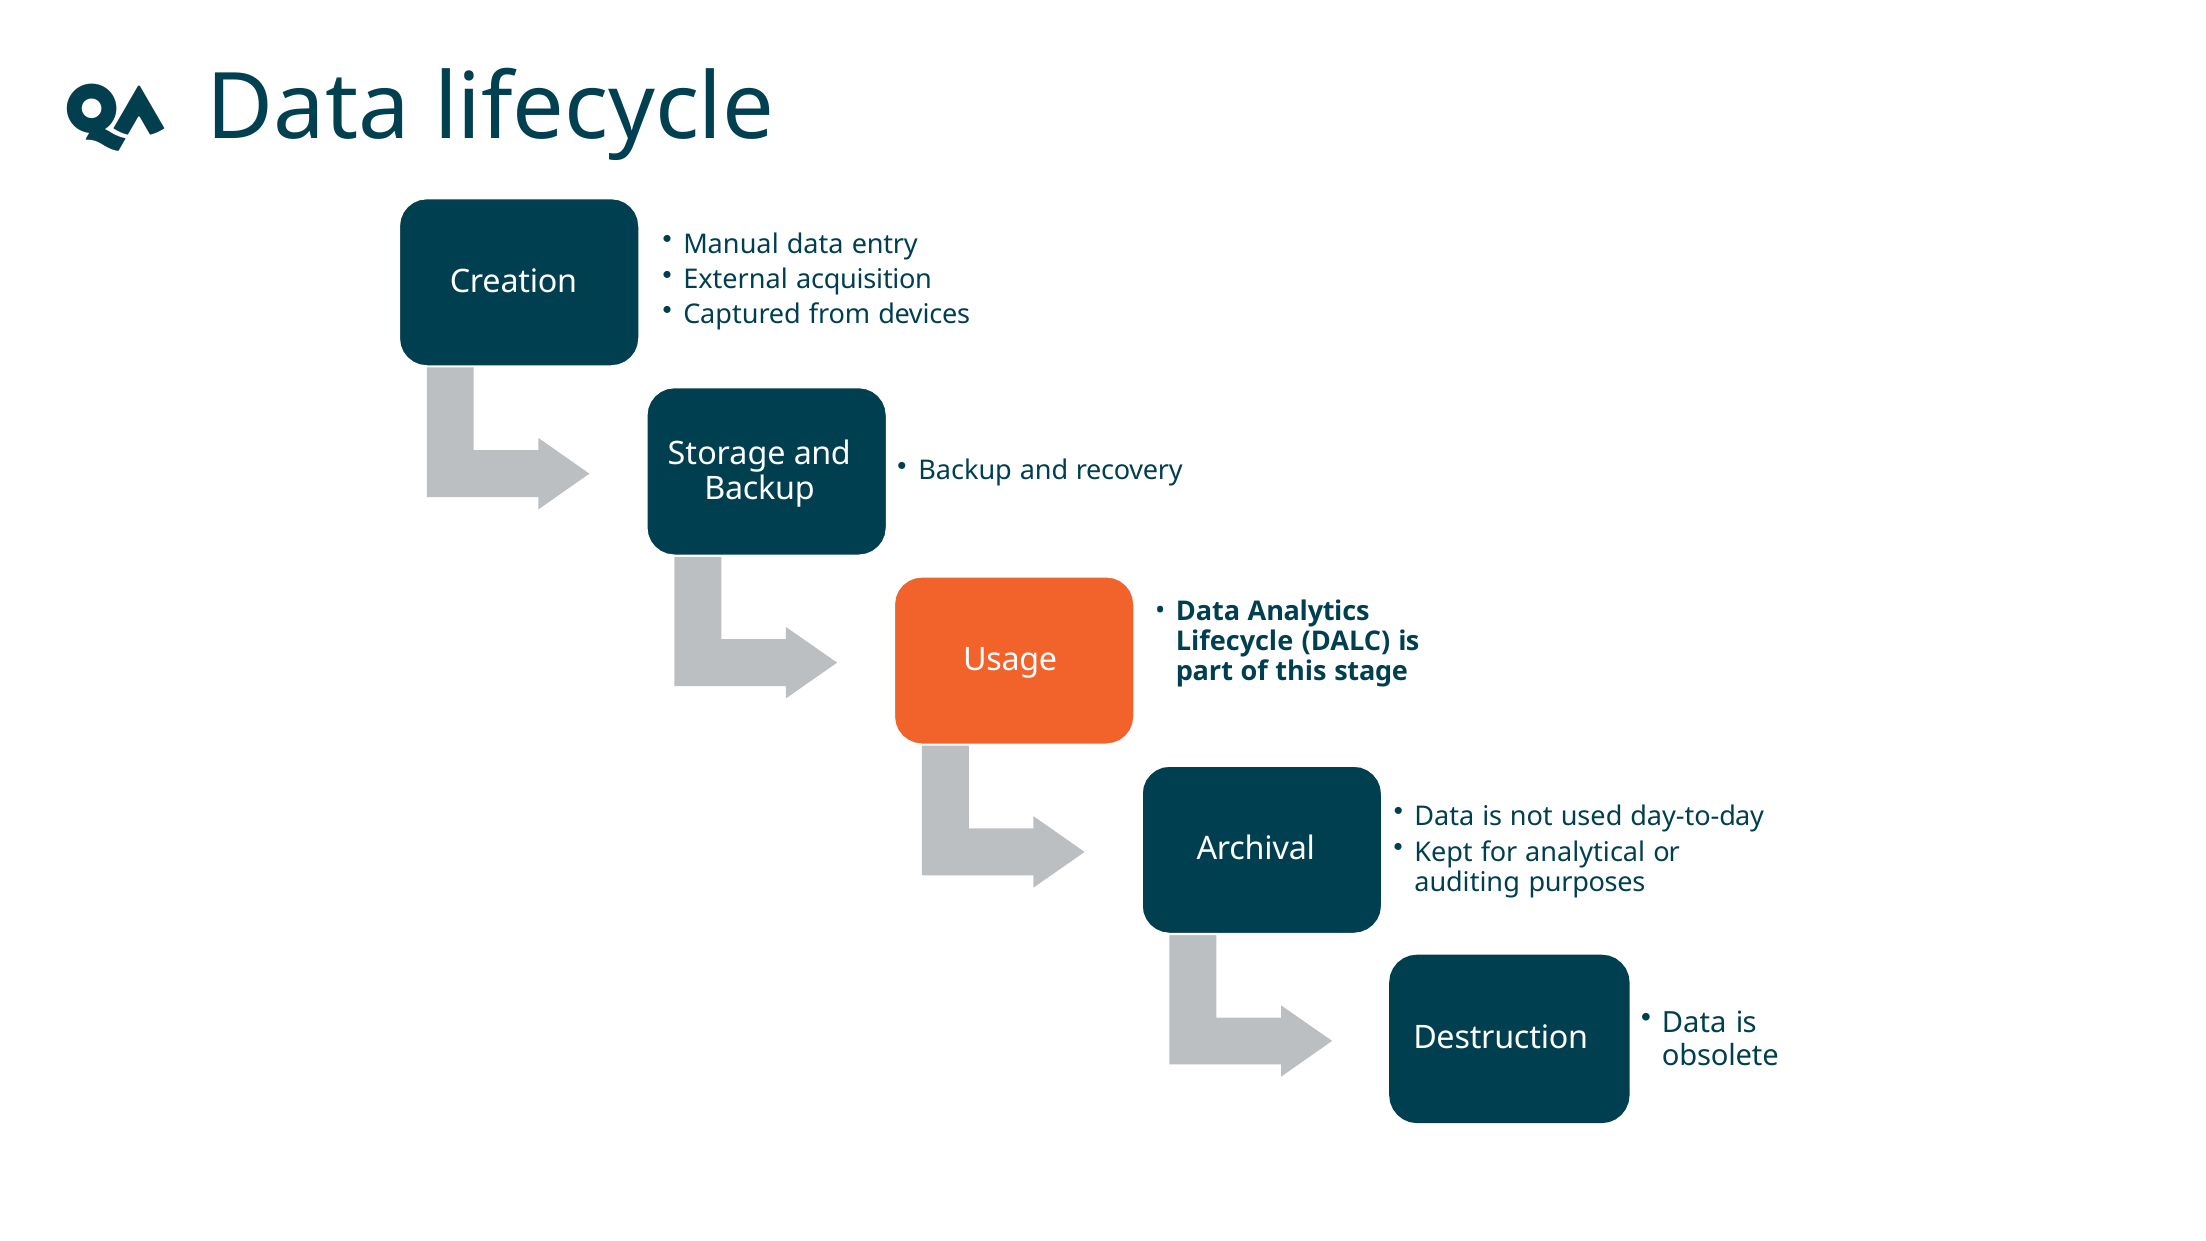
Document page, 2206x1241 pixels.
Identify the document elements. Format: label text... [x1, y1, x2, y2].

text_box Destruction [1411, 1014, 1608, 1056]
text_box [1140, 764, 1384, 1077]
text_box Data is not used day-to-day Kept for analytical or auditing purposes [1391, 793, 1798, 897]
text_box Backup and recovery [895, 450, 1213, 486]
title Data lifecycle [204, 43, 1470, 254]
text_box Manual data entry External acquisition Captured from devices [660, 221, 1002, 330]
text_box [892, 575, 1136, 888]
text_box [397, 197, 641, 510]
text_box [645, 386, 888, 699]
text_box [1389, 954, 1630, 1124]
text_box Data Analytics Lifecycle (DALC) is part of this stage [1153, 589, 1445, 686]
picture [48, 68, 183, 163]
text_box Data is obsolete [1639, 999, 1793, 1071]
